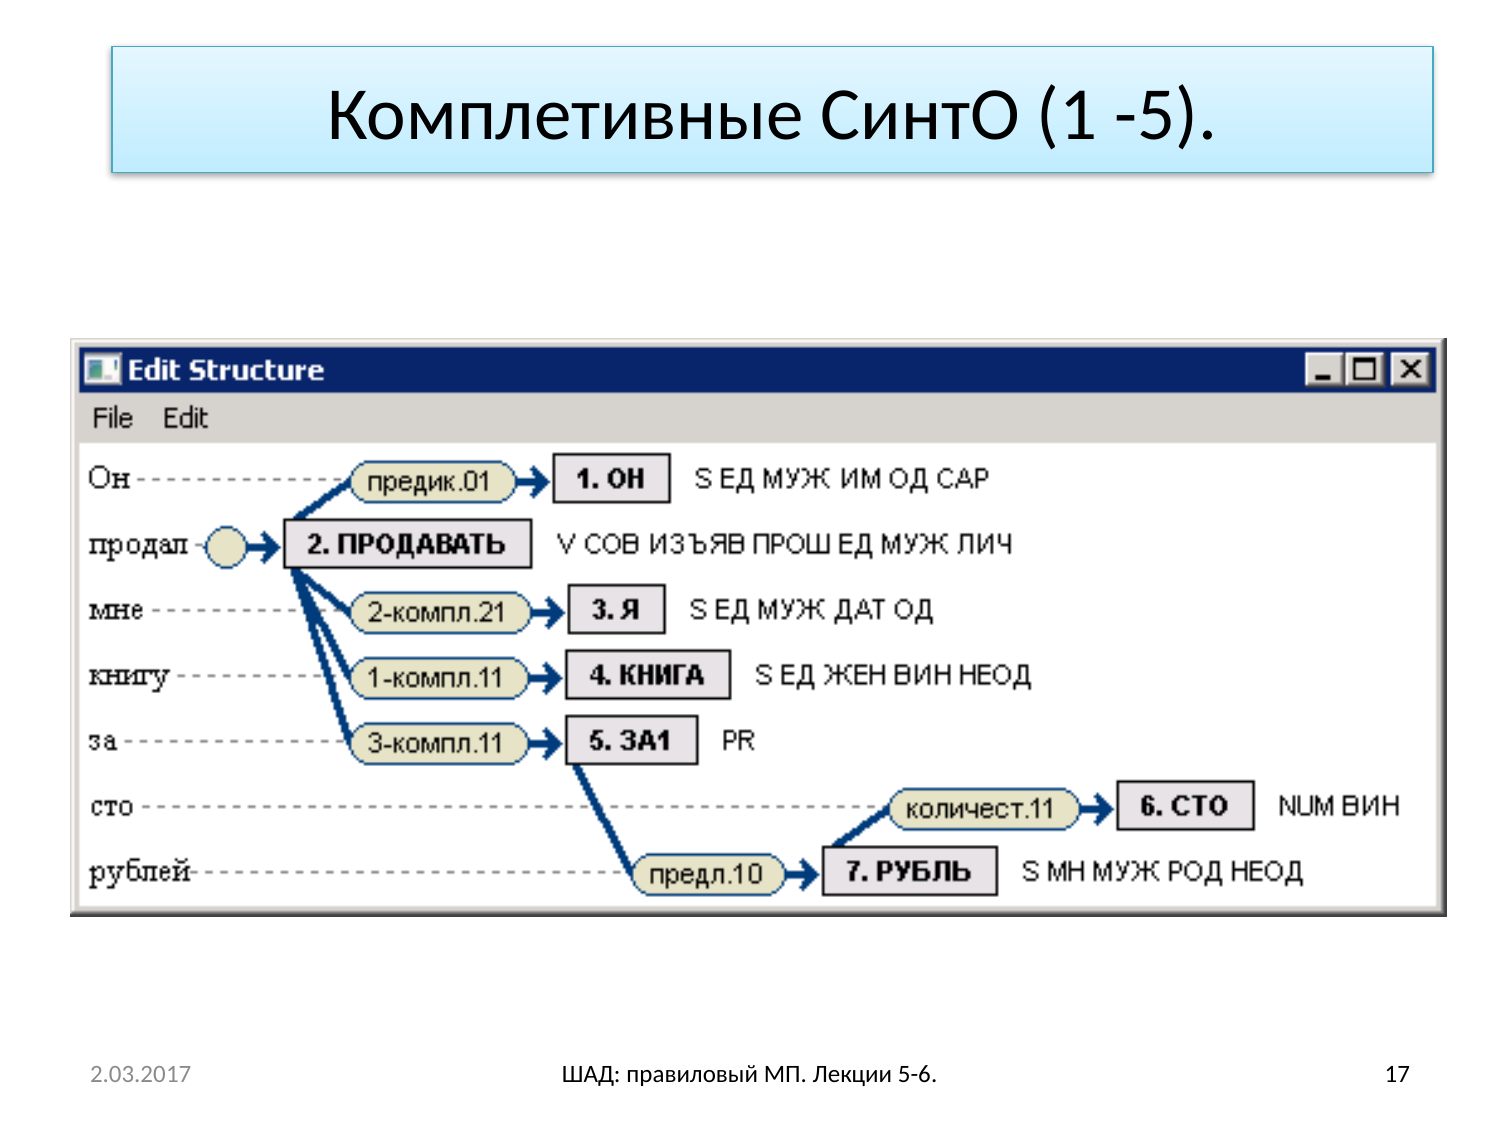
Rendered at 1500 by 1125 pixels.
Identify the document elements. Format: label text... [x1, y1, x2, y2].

picture [70, 337, 1448, 918]
slide_number 17 [1074, 1042, 1425, 1103]
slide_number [75, 1042, 425, 1103]
title Комплетивные СинтО (1 -5). [111, 46, 1434, 173]
footer ШАД: правиловый МП. Лекции 5-6. [512, 1042, 988, 1103]
